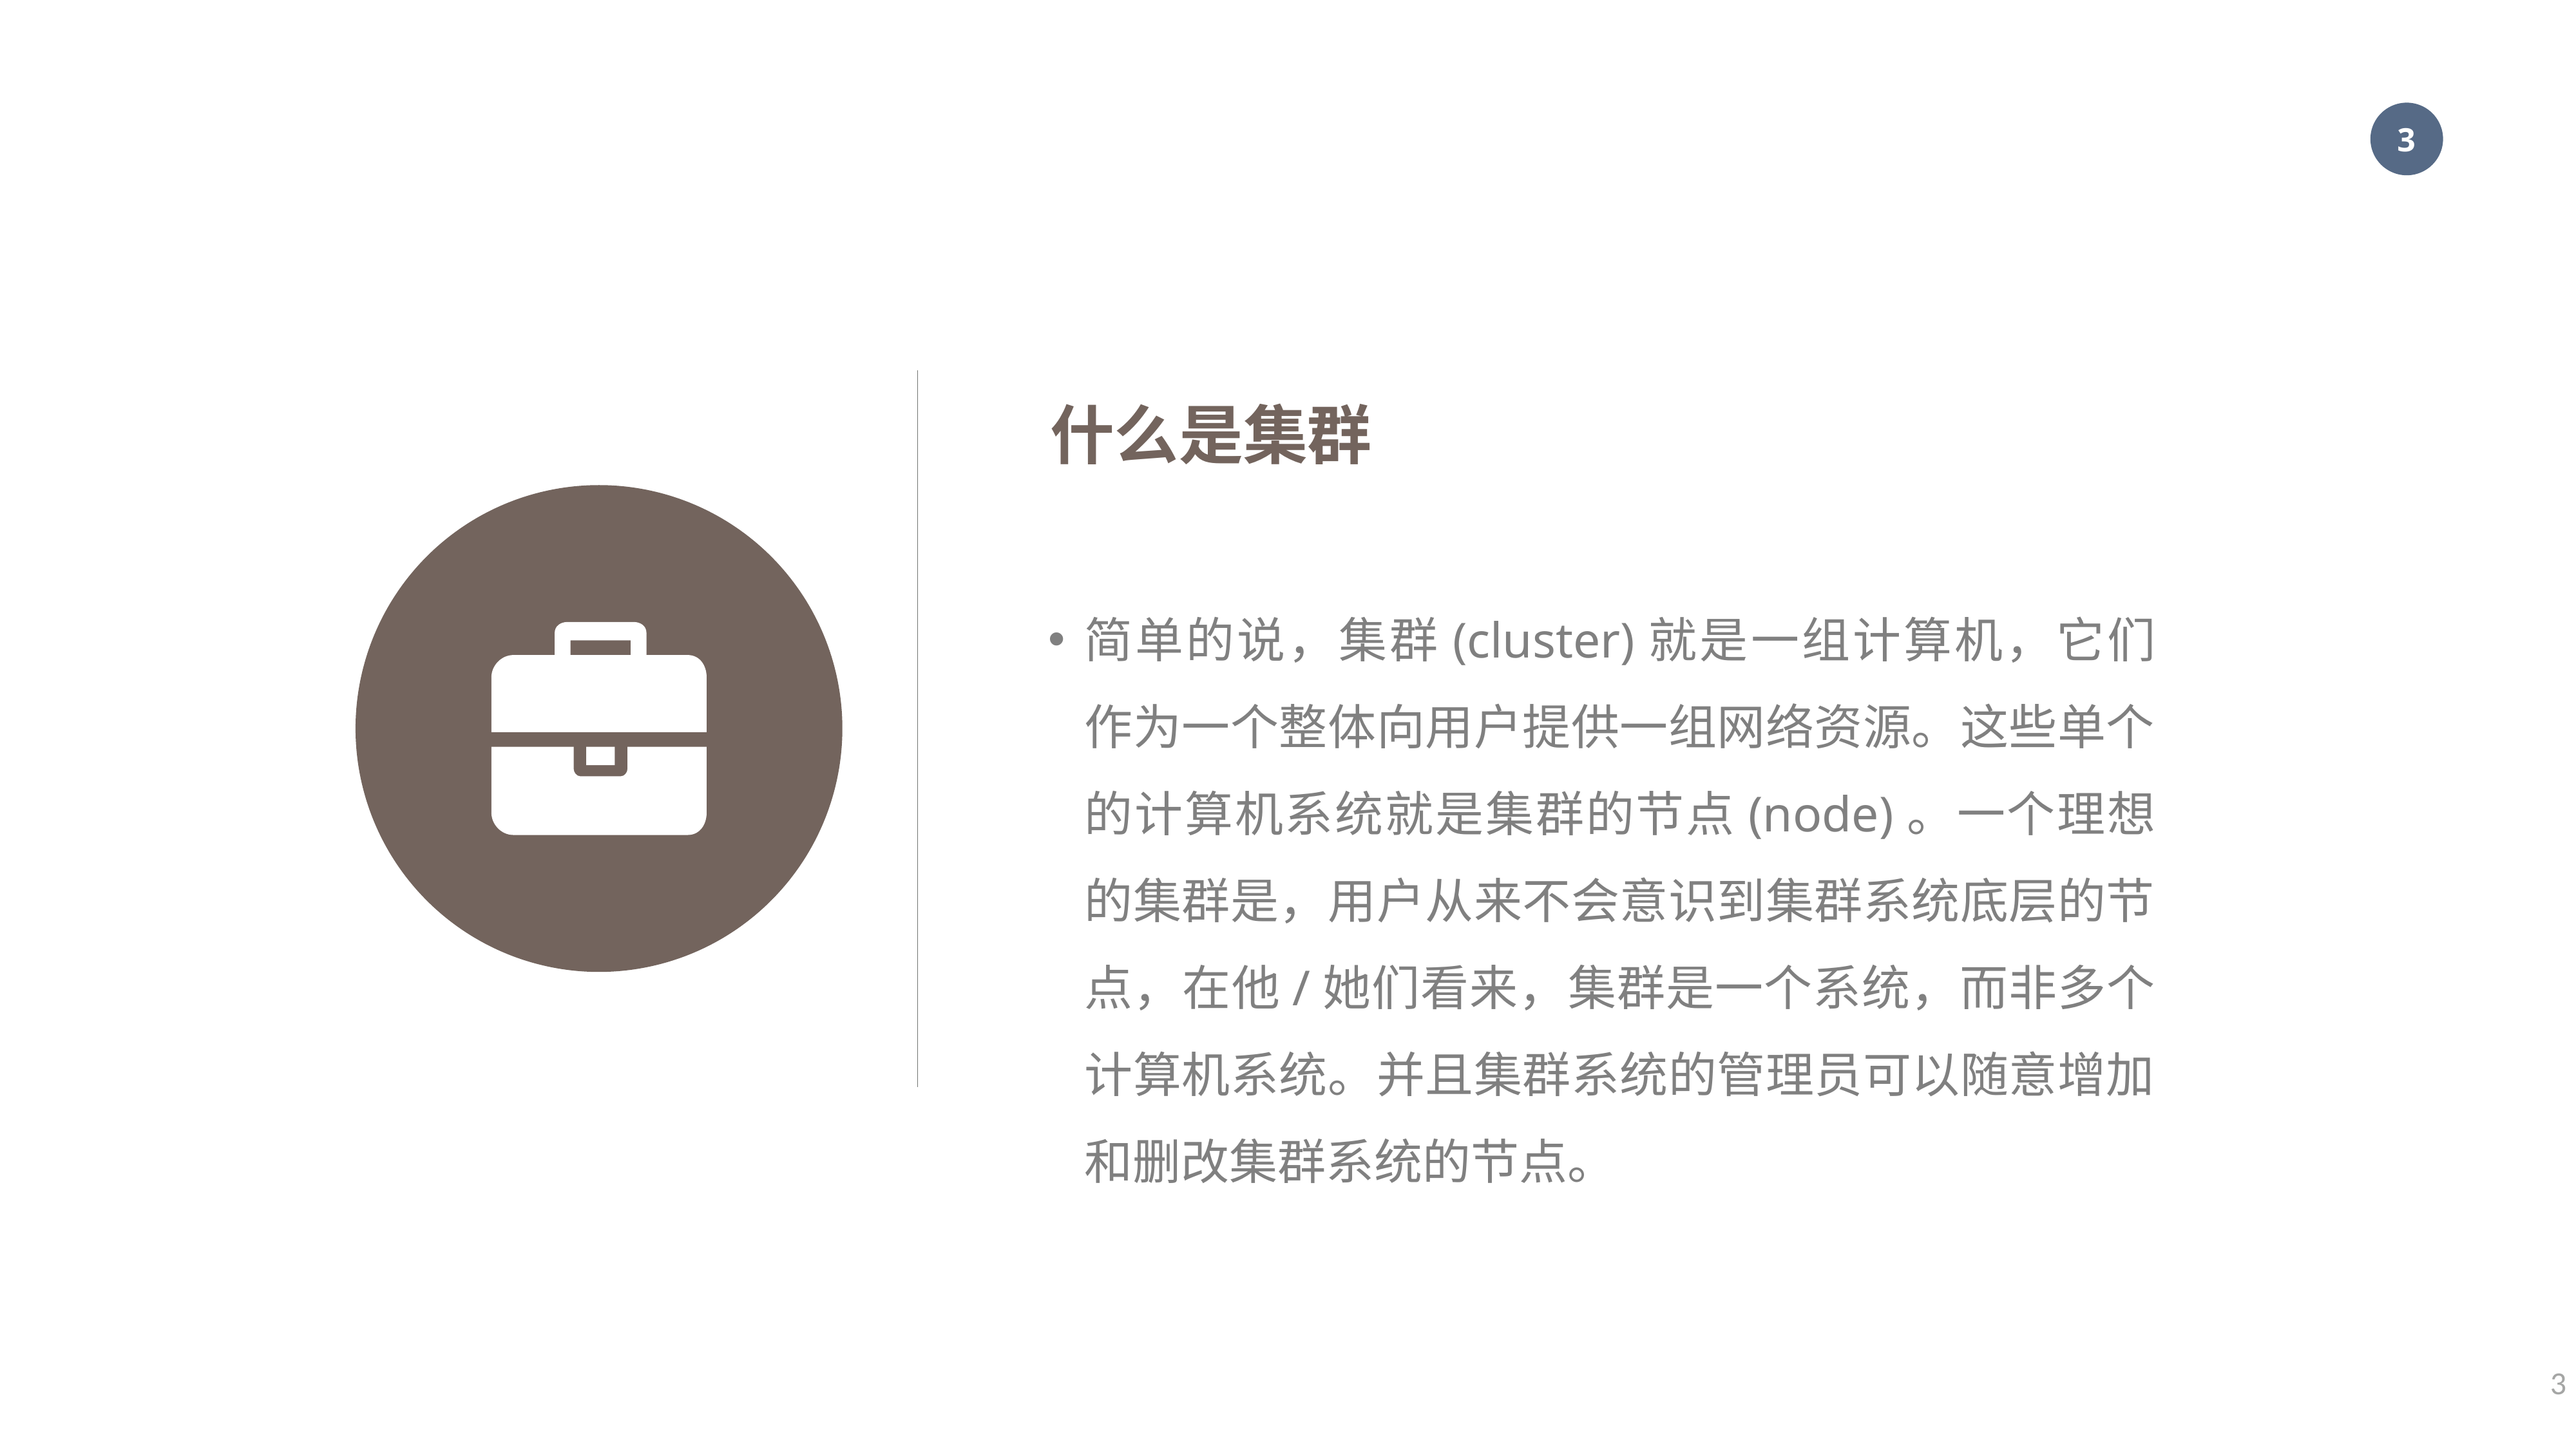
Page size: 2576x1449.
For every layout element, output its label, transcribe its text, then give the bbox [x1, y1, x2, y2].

text_box [491, 746, 707, 835]
text_box [491, 621, 707, 732]
text_box [354, 484, 843, 973]
text_box 简单的说，集群(cluster)就是一组计算机，它们作为一个整体向用户提供一组网络资源。这些单个的计算机系统就是集群的节点(node)。一个理想的集群是，用户从来不会意识到集群系统底层的节点，在他/她们看来，集群是一个系统，而非多个计算机系统。并且集群系统的管理员可以随意增加和删改集群系统的节点。 [1038, 575, 2166, 1194]
text_box 什么是集群 [1040, 390, 1382, 477]
slide_number 3 [1996, 1343, 2576, 1421]
